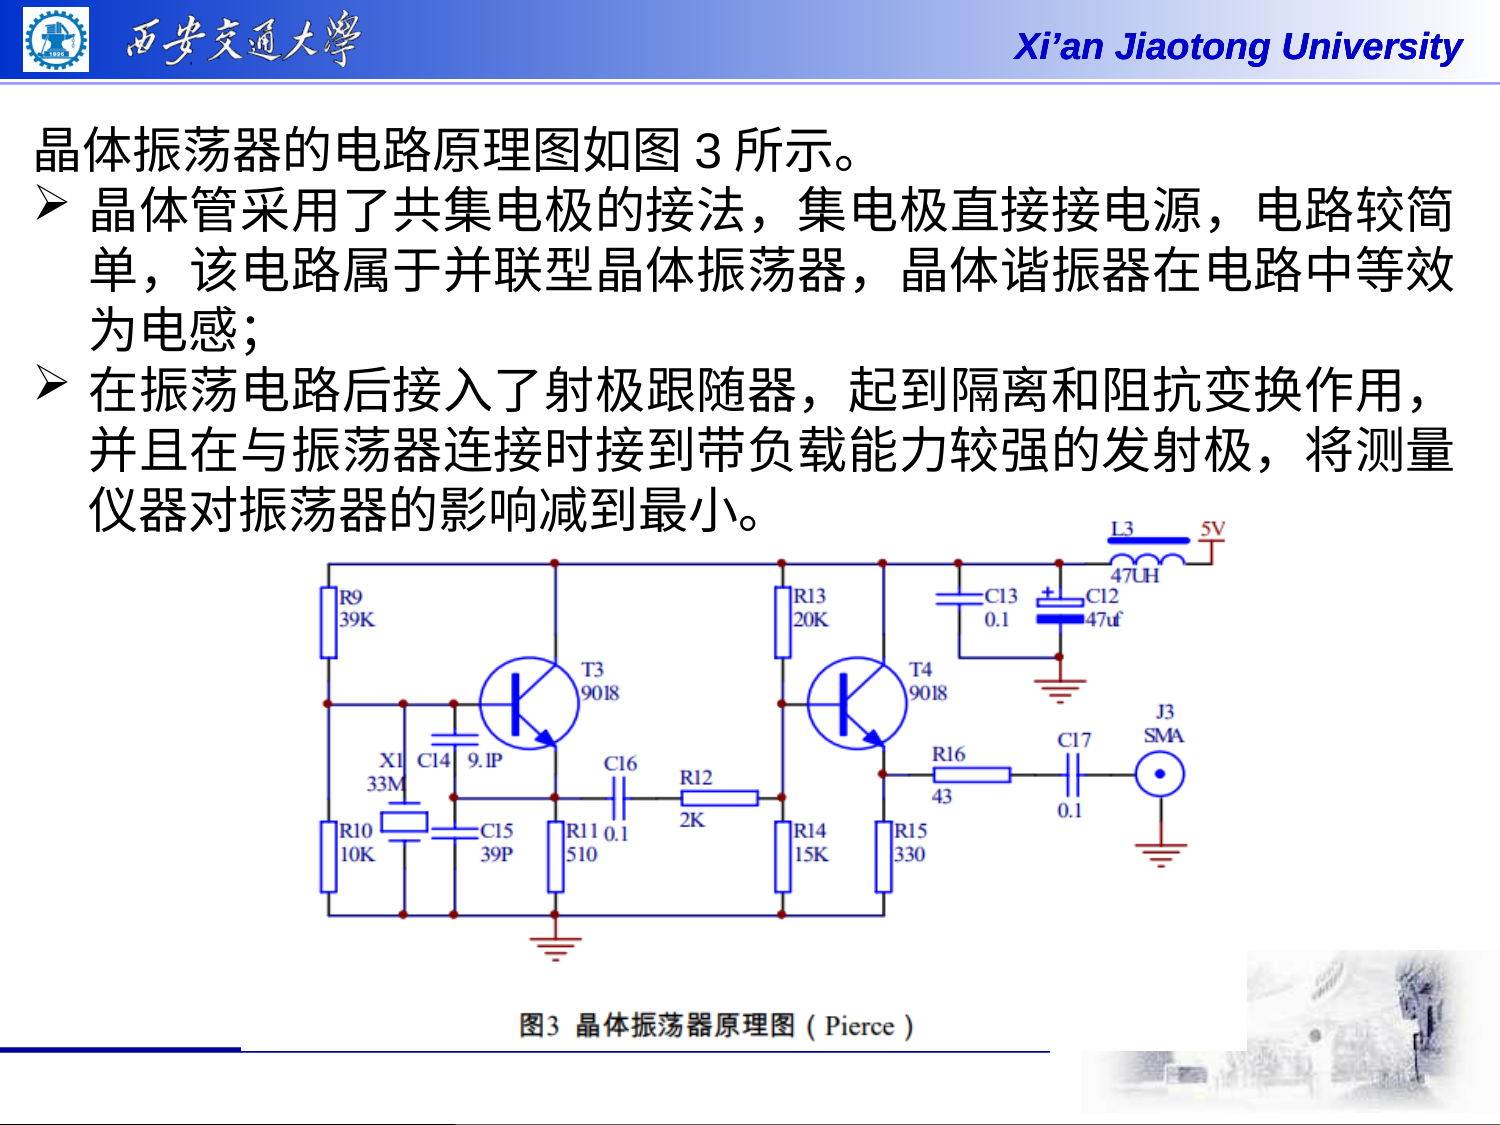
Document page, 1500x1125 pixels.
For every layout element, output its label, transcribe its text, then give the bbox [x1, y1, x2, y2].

picture [125, 10, 363, 67]
text_box 晶体振荡器的电路原理图如图3所示。 晶体管采用了共集电极的接法，集电极直接接电源，电路较简单，该电路属于并联型晶体振荡器，晶体谐振器在电路中等效为电感； 在振荡电路后接入了射极跟随器，起到隔离和阻抗变换作用，并且在与振荡器连接时接到带负载能力较强的发射极，将测量仪器对振荡器的影响减到最小。 [17, 111, 1471, 546]
picture [241, 503, 1500, 1113]
picture [23, 7, 89, 72]
